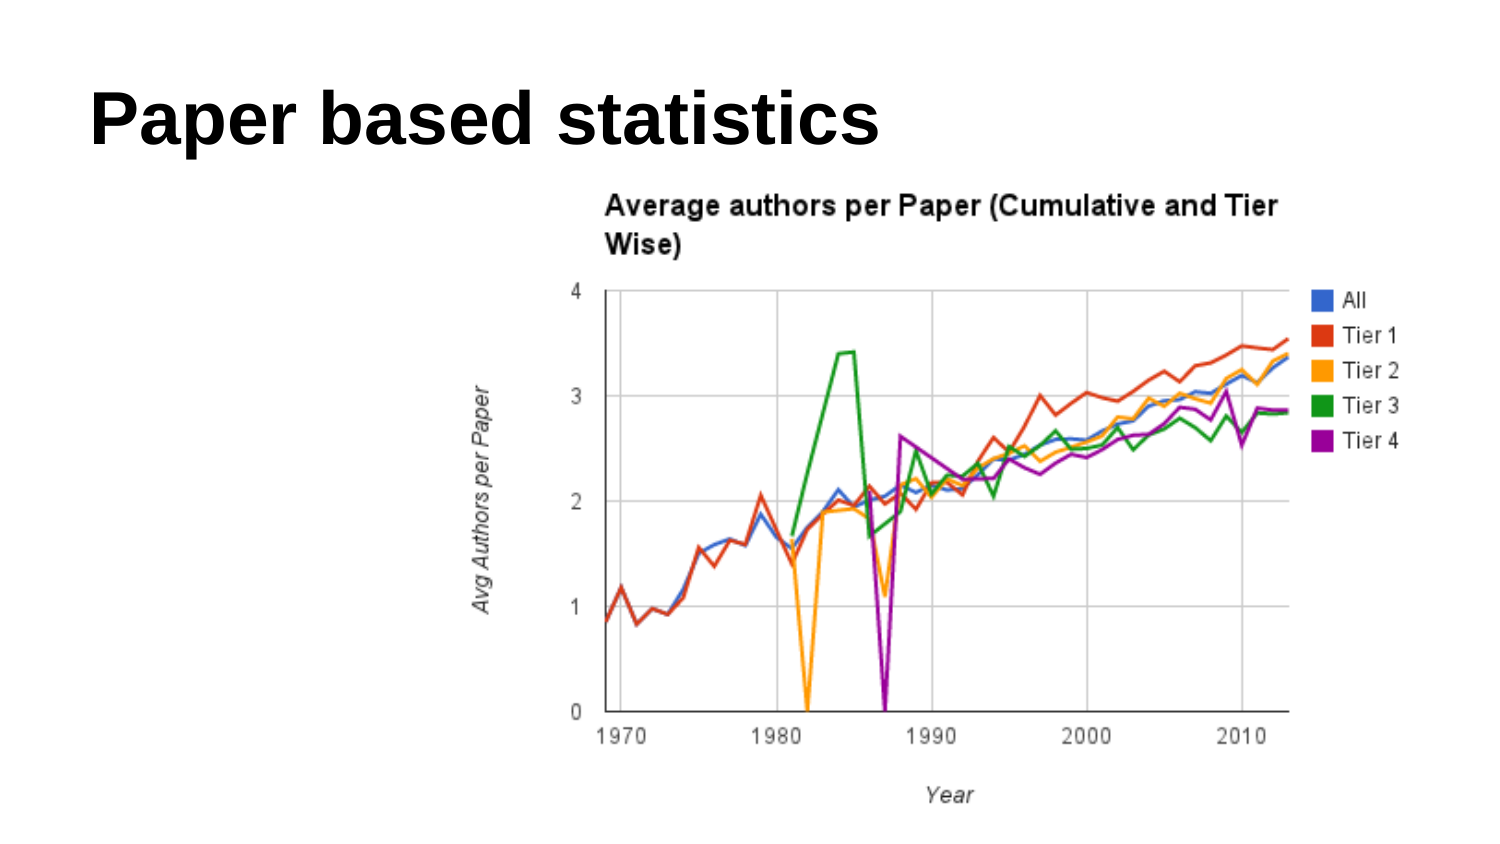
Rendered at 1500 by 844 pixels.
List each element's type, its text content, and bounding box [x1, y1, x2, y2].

picture [392, 159, 1500, 844]
text_box Paper based statistics [75, 33, 1425, 175]
